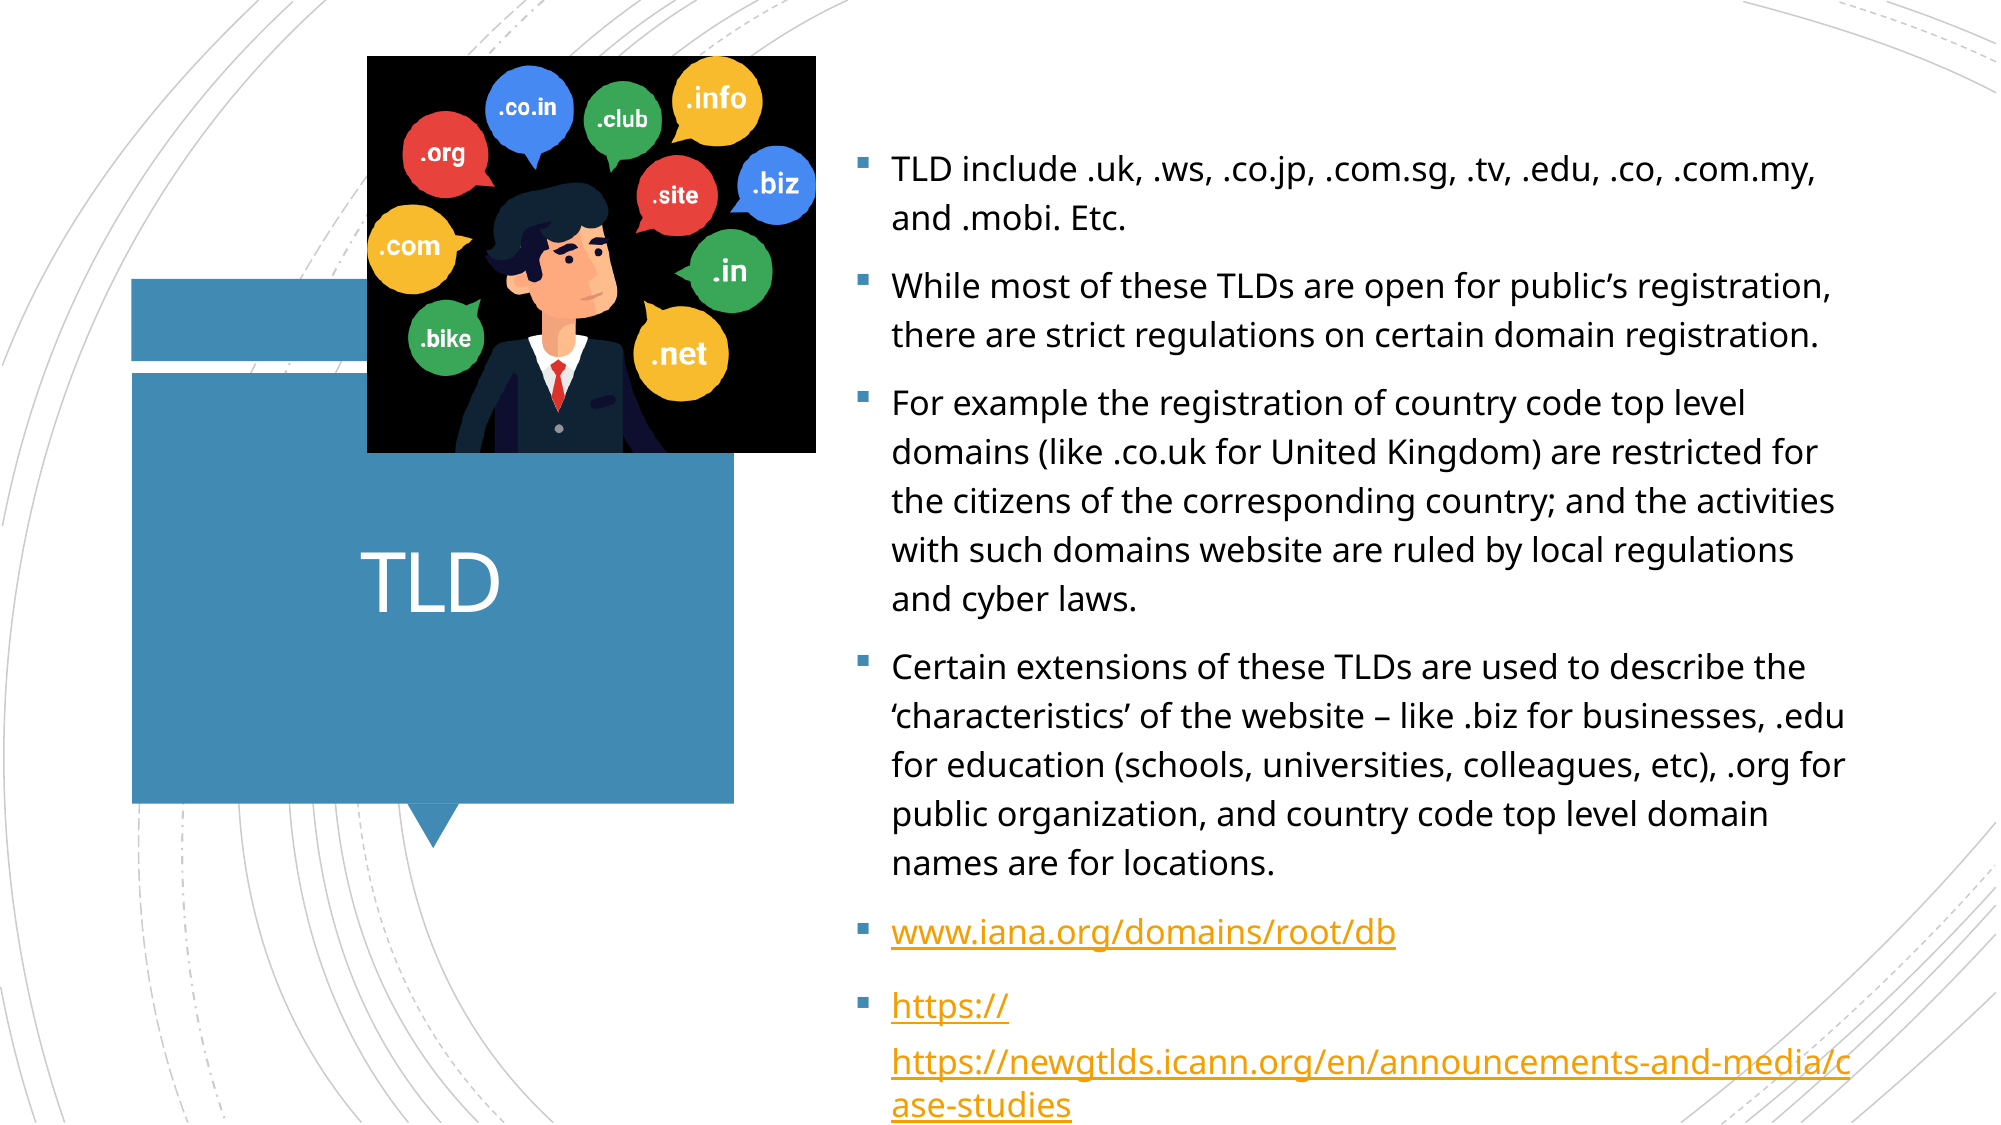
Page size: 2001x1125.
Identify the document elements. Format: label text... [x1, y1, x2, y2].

title TLD [145, 385, 720, 789]
picture [367, 56, 817, 453]
list TLD include .uk, .ws, .co.jp, .com.sg, .tv, .edu, .co, .com.my, and .mobi. Etc. While most of these TLDs are open for public’s registration, there are strict regulations on certain domain registration. For example the registration of country code top level domains (like .co.uk for United Kingdom) are restricted for the citizens of the corresponding country; and the activities with such domains website are ruled by local regulations and cyber laws. Certain extensions of these TLDs are used to describe the ‘characteristics’ of the website – like .biz for businesses, .edu for education (schools, universities, colleagues, etc), .org for public organization, and country code top level domain names are for locations. www.iana.org/domains/root/db https://https://newgtlds.icann.org/en/announcements-and-media/case-studies [839, 131, 1871, 1110]
